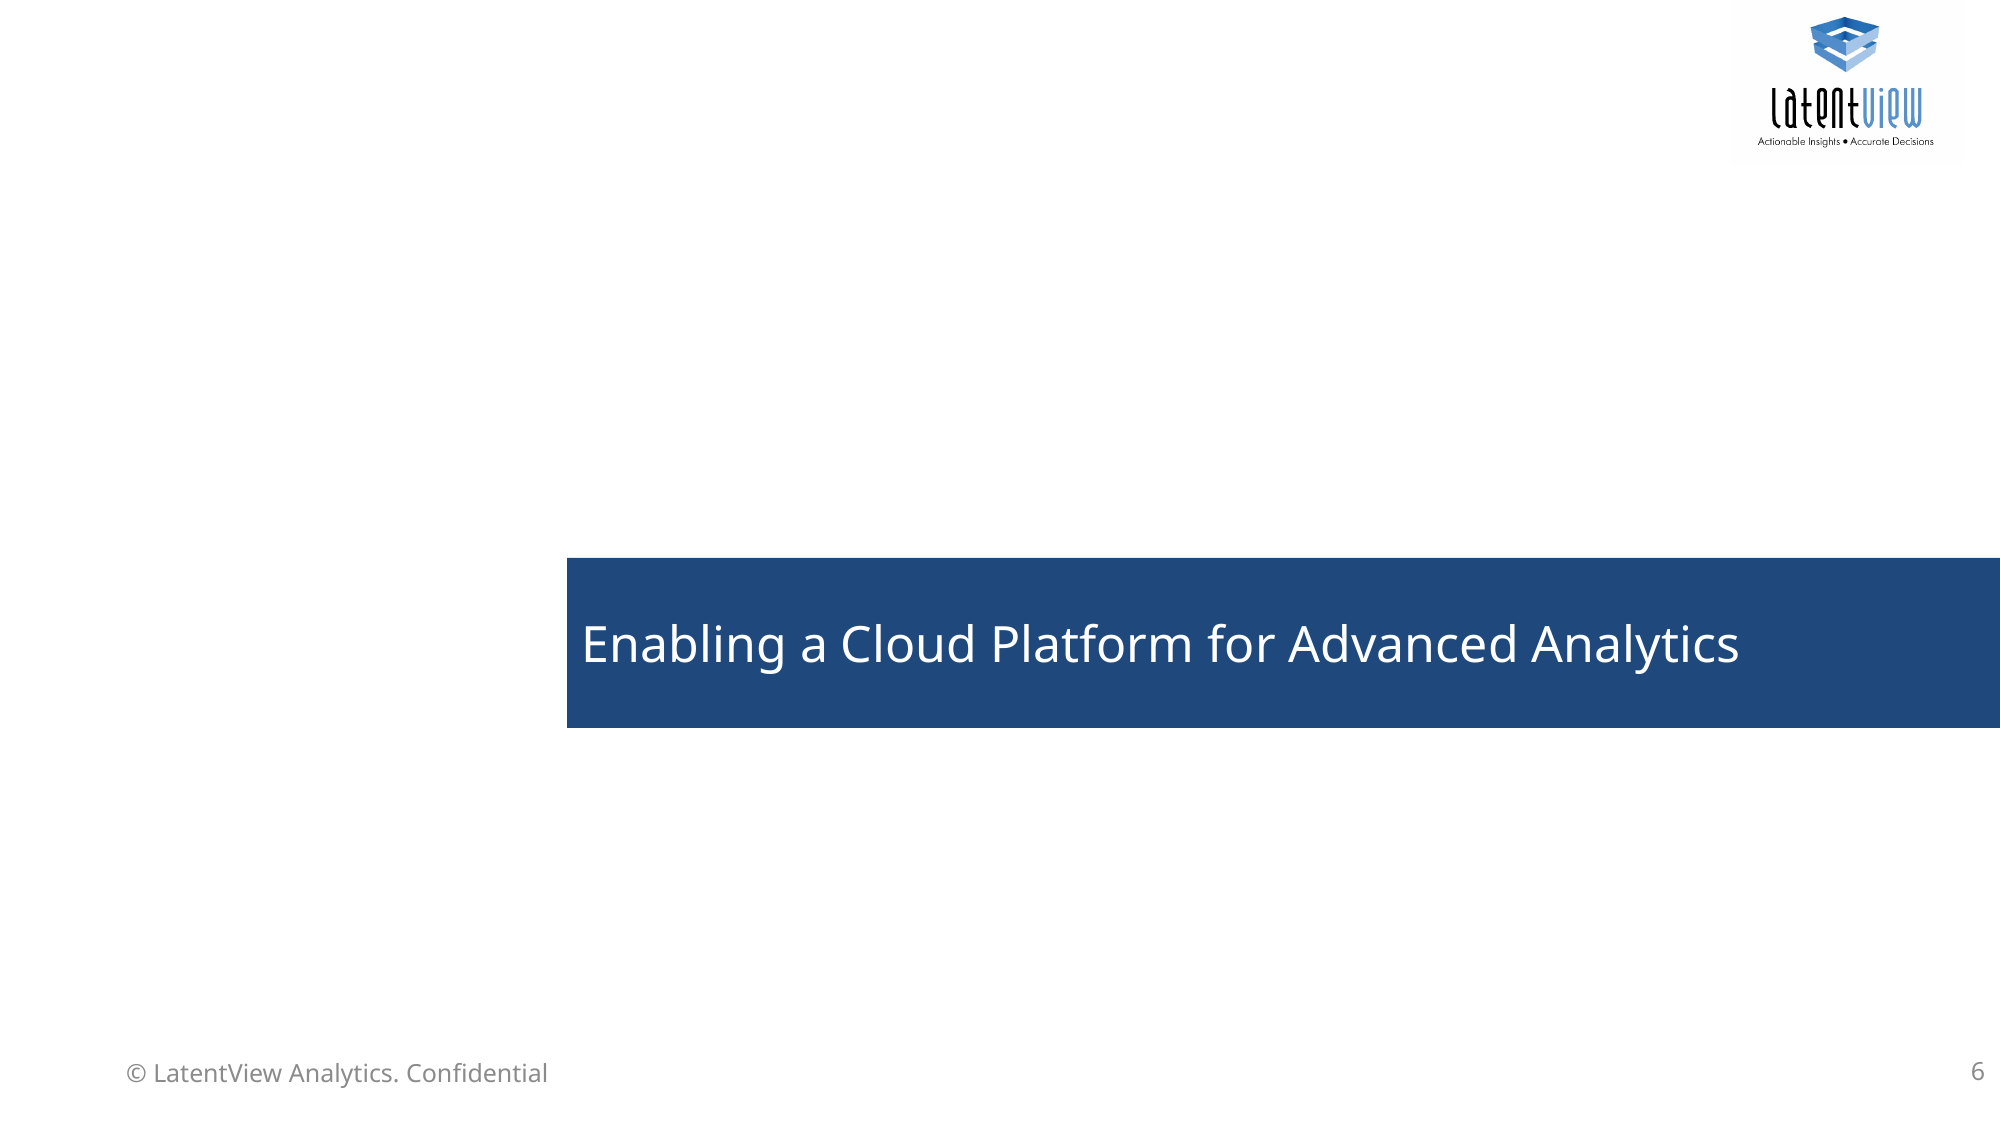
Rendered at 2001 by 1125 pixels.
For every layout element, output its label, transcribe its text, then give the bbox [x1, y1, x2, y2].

list Enabling a Cloud Platform for Advanced Analytics [567, 557, 2000, 728]
slide_number 6 [1906, 1042, 2000, 1103]
footer © LatentView Analytics. Confidential [0, 1042, 675, 1103]
picture [1730, 0, 1963, 165]
